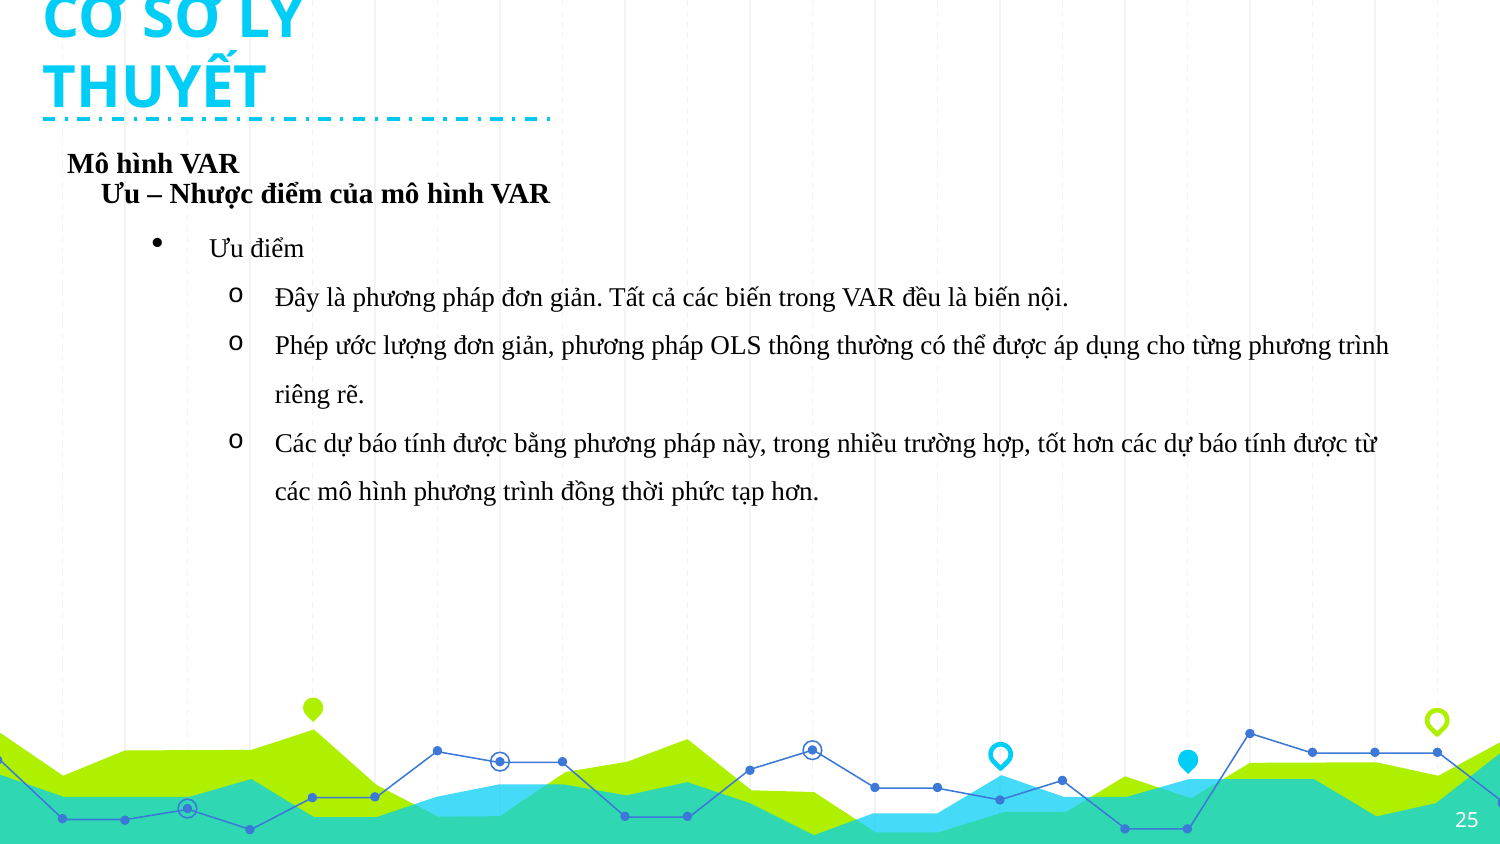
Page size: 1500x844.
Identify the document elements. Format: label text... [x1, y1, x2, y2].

text_box Ưu – Nhược điểm của mô hình VAR [0, 149, 701, 218]
text_box Mô hình VAR [0, 118, 735, 187]
slide_number 25 [1403, 791, 1494, 844]
text_box Ưu điểm Đây là phương pháp đơn giản. Tất cả các biến trong VAR đều là biến nội. Phép ước lượng đơn giản, phương pháp OLS thông thường có thể được áp dụng cho từng phương trình riêng rẽ. Các dự báo tính được bằng phương pháp này, trong nhiều trường hợp, tốt hơn các dự báo tính được từ các mô hình phương trình đồng thời phức tạp hơn. [138, 206, 1423, 514]
text_box CƠ SỞ LÝ THUYẾT [42, 31, 531, 118]
